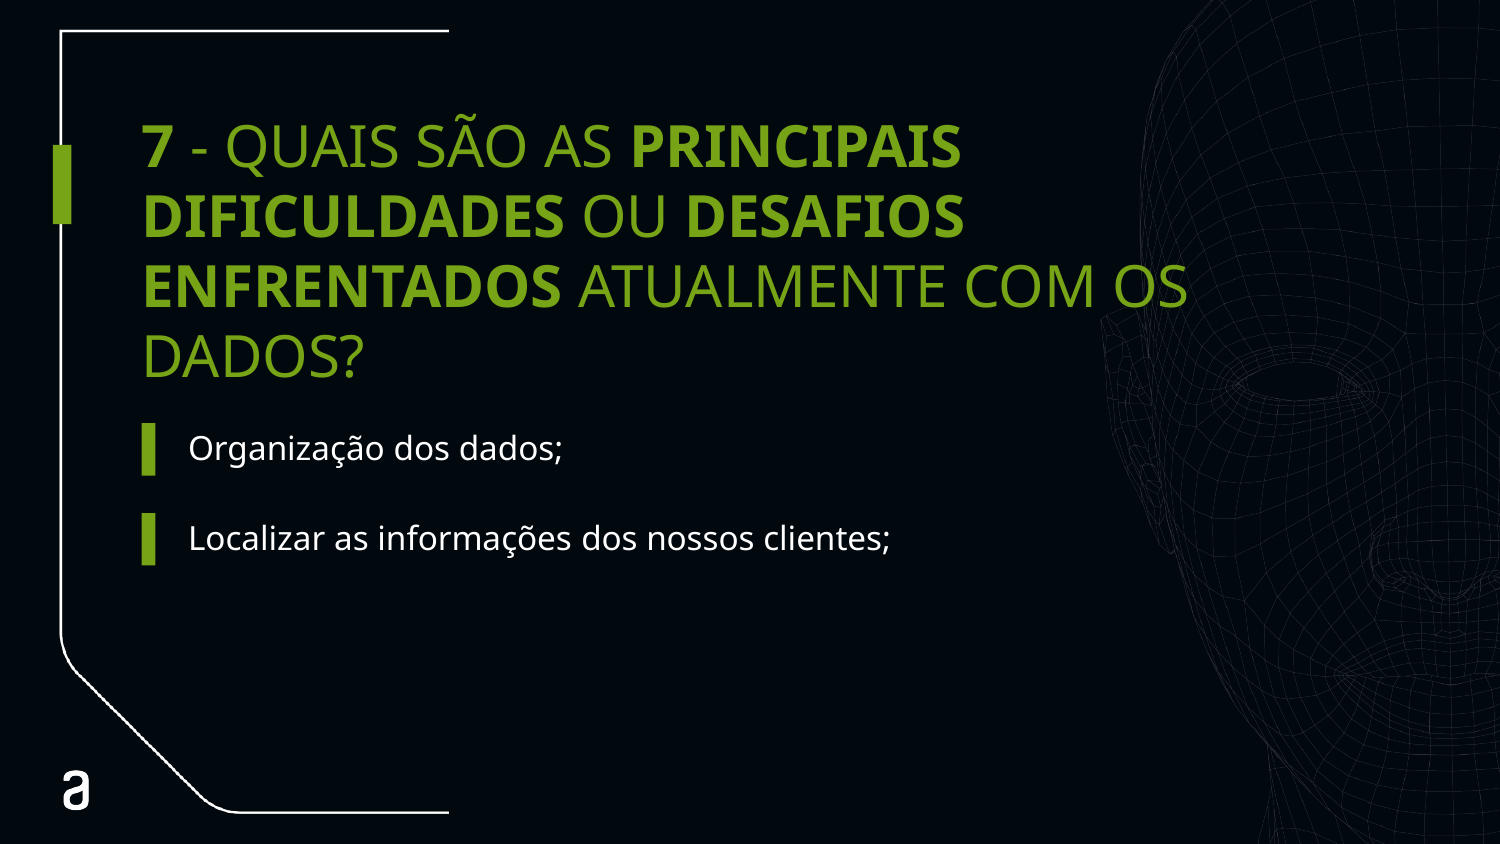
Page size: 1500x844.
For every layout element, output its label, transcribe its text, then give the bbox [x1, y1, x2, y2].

picture [52, 29, 449, 814]
text_box [141, 423, 156, 476]
text_box Organização dos dados; [173, 420, 1145, 475]
text_box [141, 513, 156, 566]
picture [1100, 0, 1500, 844]
title 7 - QUAIS SÃO AS PRINCIPAIS DIFICULDADES OU DESAFIOS ENFRENTADOS ATUALMENTE COM OS DADOS? [141, 93, 1402, 404]
text_box Localizar as informações dos nossos clientes; [173, 510, 1145, 565]
